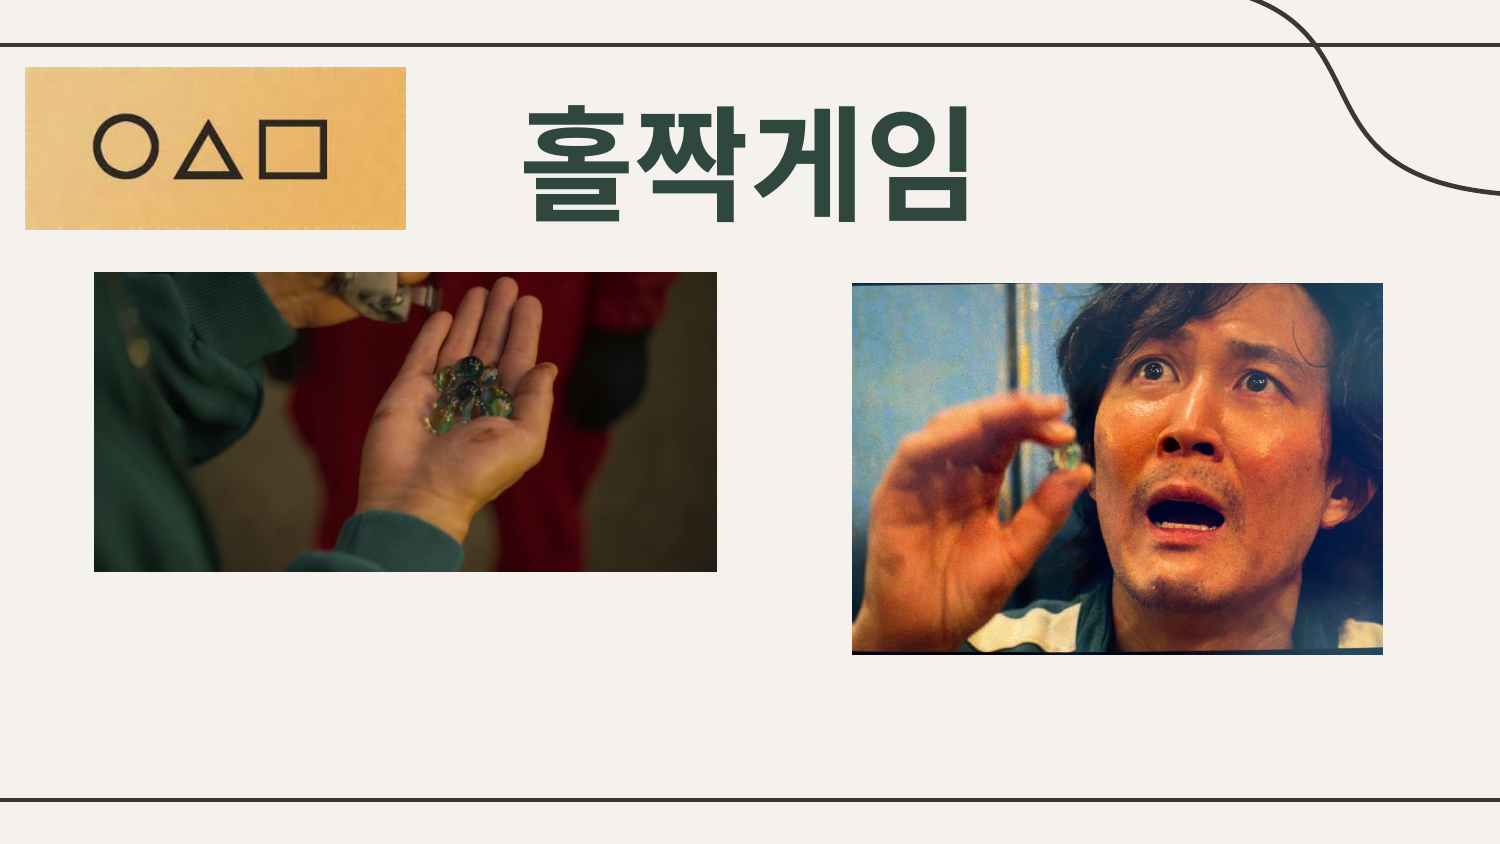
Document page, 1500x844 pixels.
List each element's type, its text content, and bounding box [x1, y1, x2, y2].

title 홀짝게임 [116, 26, 1383, 297]
picture [852, 283, 1384, 655]
picture [93, 272, 717, 572]
picture [25, 66, 406, 230]
